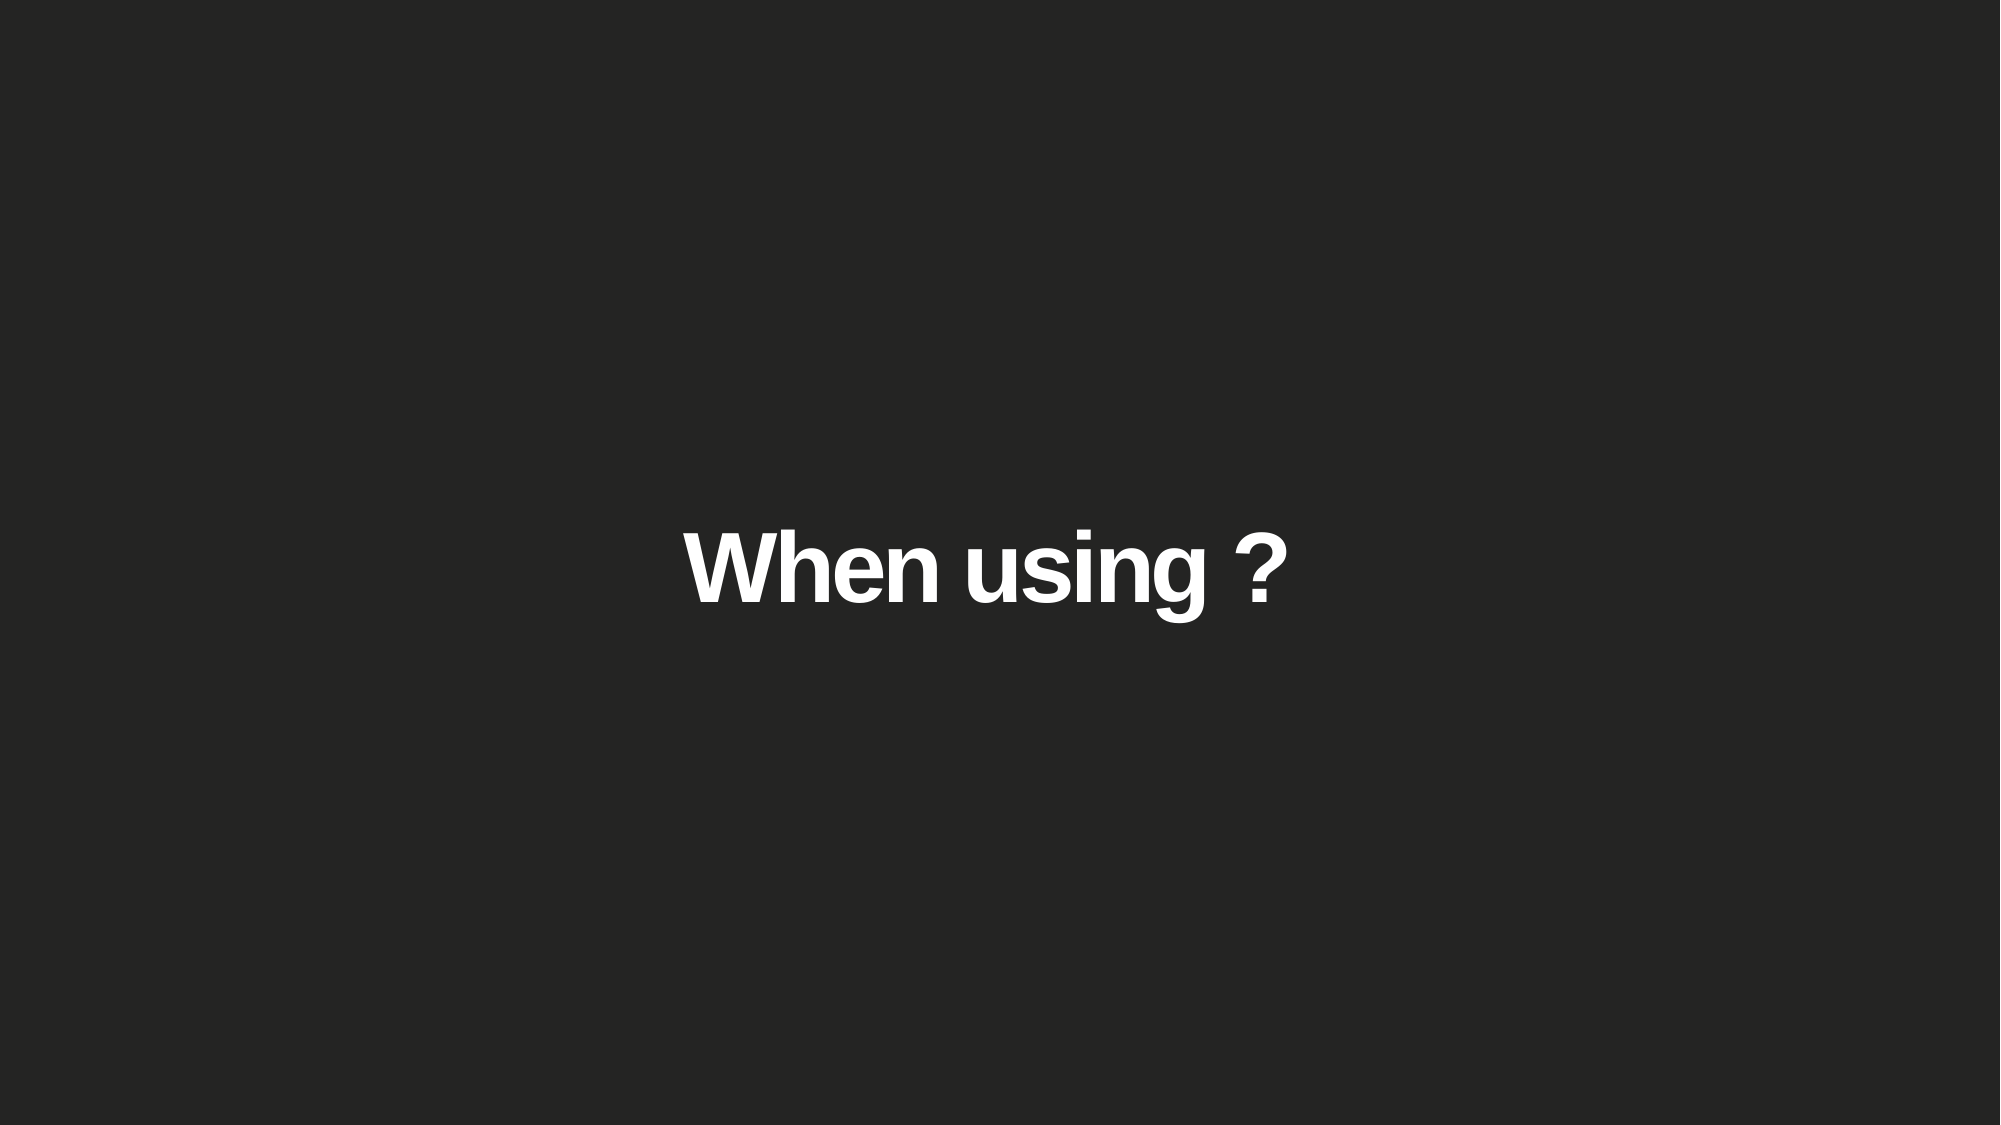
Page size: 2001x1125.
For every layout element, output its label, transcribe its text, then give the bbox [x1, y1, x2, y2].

title When using ? [150, 441, 1850, 683]
